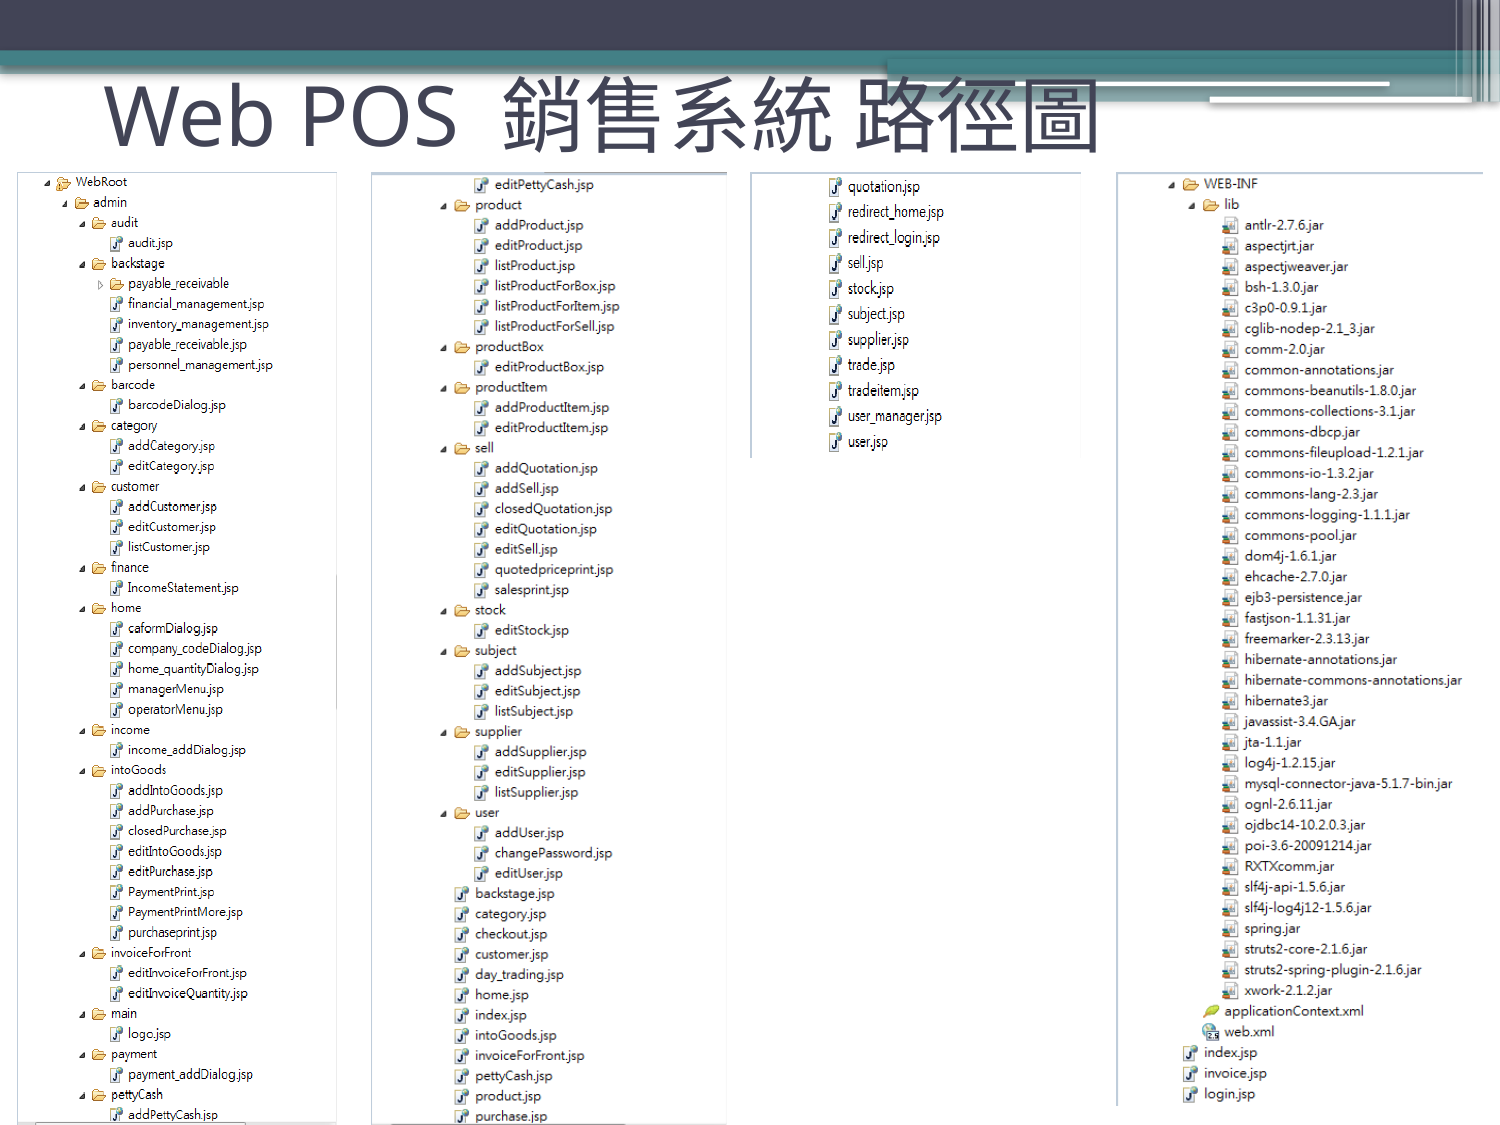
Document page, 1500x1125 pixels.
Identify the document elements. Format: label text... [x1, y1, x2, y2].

title Web POS 銷售系統 路徑圖 [88, 42, 1439, 185]
picture [371, 172, 727, 1125]
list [17, 172, 337, 1125]
picture [1115, 172, 1483, 1107]
picture [749, 172, 1081, 458]
